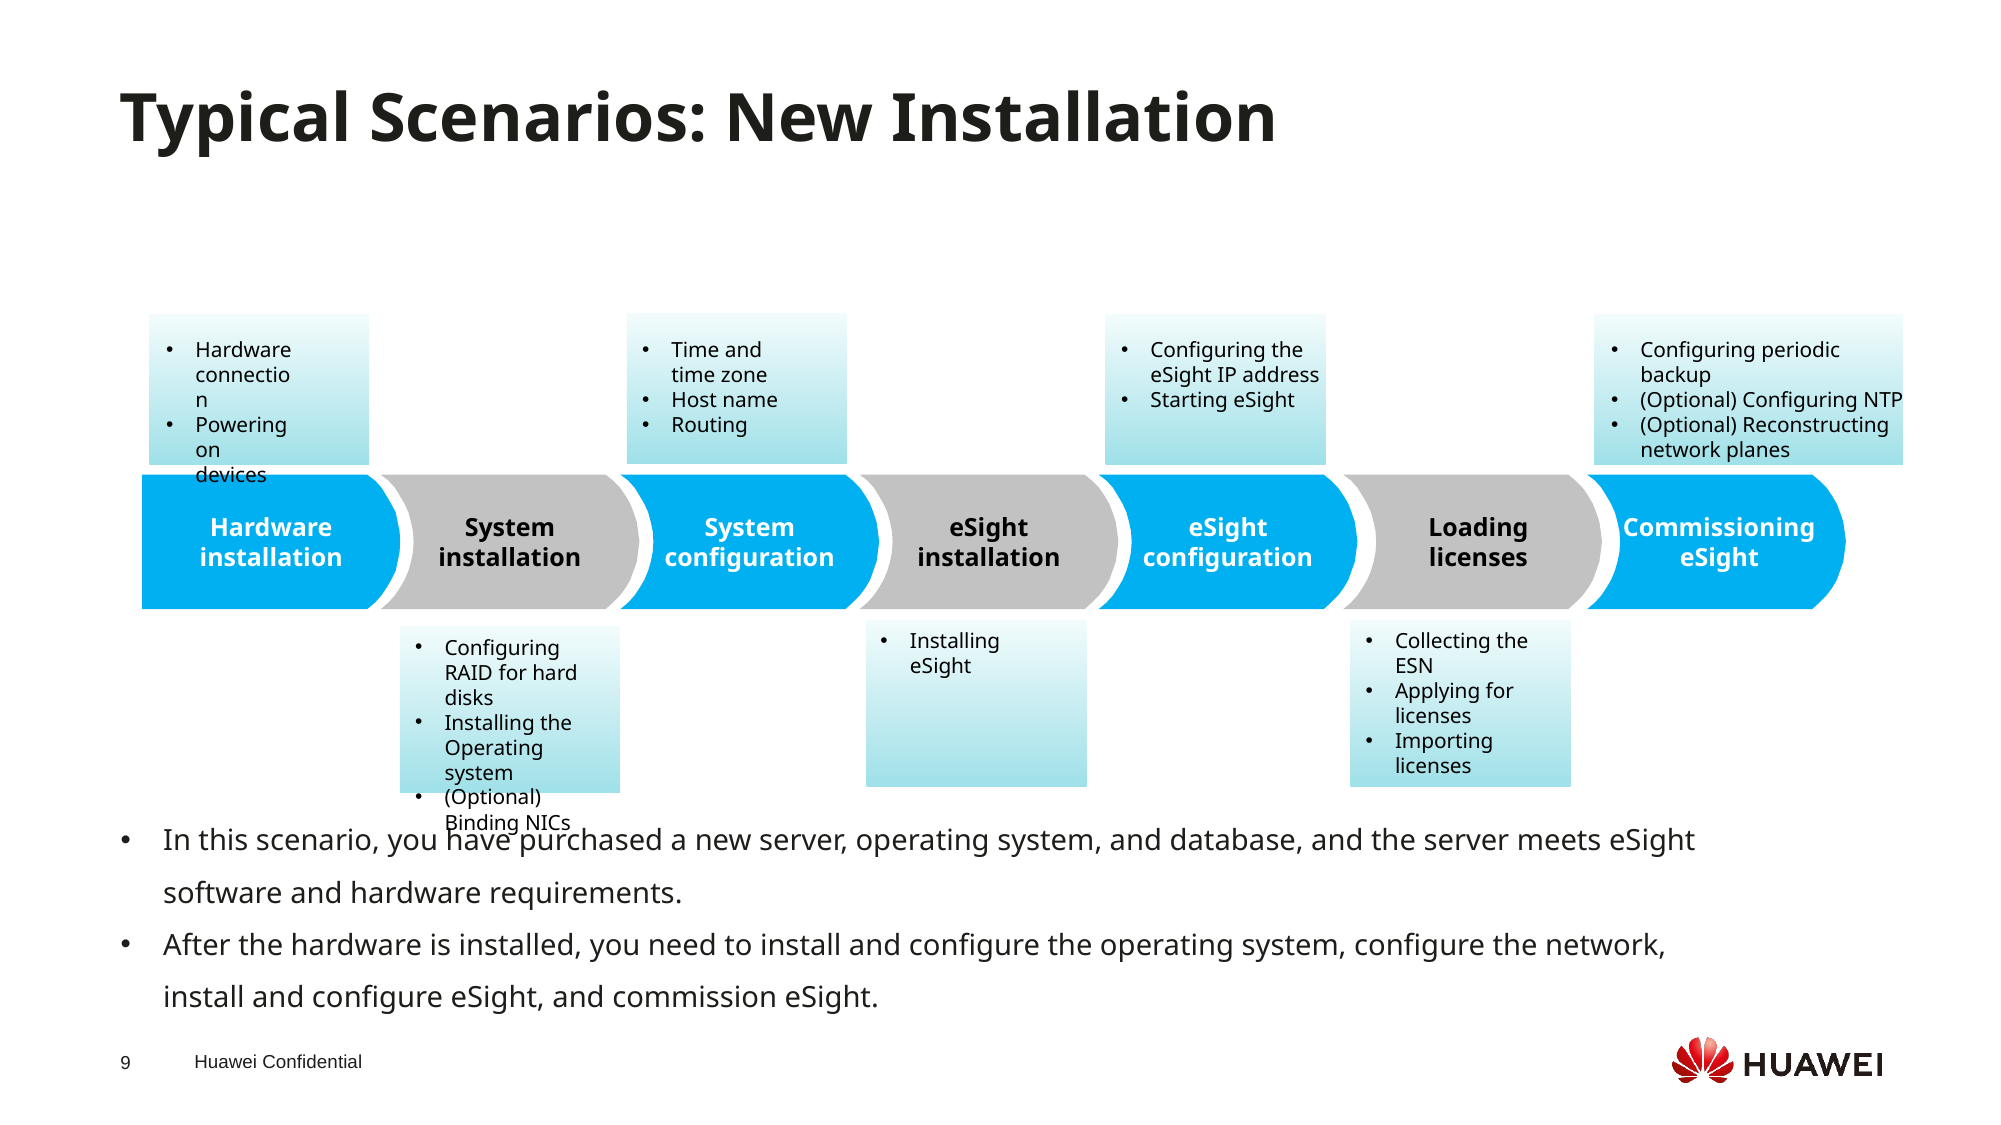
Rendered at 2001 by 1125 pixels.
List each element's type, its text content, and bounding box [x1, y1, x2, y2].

text_box eSight configuration [1098, 474, 1358, 610]
text_box Time and time zone Host name Routing [627, 328, 822, 444]
text_box [120, 332, 1882, 1102]
text_box Configuring the eSight IP address Starting eSight [1106, 329, 1344, 419]
text_box Hardware connection Powering on devices [151, 328, 313, 494]
text_box [866, 620, 1087, 787]
text_box Hardware installation [142, 474, 401, 610]
text_box eSight installation [859, 474, 1119, 610]
subtitle Typical Scenarios: New Installation [119, 74, 1882, 169]
text_box [1105, 314, 1326, 465]
text_box Loading licenses [1343, 474, 1602, 610]
text_box System configuration [620, 474, 880, 610]
text_box [149, 314, 370, 465]
text_box In this scenario, you have purchased a new server, operating system, and database, and the server meets eSight software and hardware requirements. After the hardware is installed, you need to install and configure the operating system, configure the network, install and configure eSight, and commission eSight. [103, 796, 1753, 1022]
text_box Configuring periodic backup (Optional) Configuring NTP (Optional) Reconstructing network planes [1595, 329, 1925, 469]
text_box Commissioning eSight [1587, 474, 1846, 610]
text_box Collecting the ESN Applying for licenses Importing licenses [1350, 620, 1578, 785]
text_box [626, 313, 847, 464]
text_box Configuring RAID for hard disks Installing the Operating system (Optional) Binding NICs [400, 626, 628, 842]
text_box System installation [380, 474, 640, 610]
text_box Installing eSight [865, 620, 1075, 686]
text_box [1594, 314, 1903, 465]
